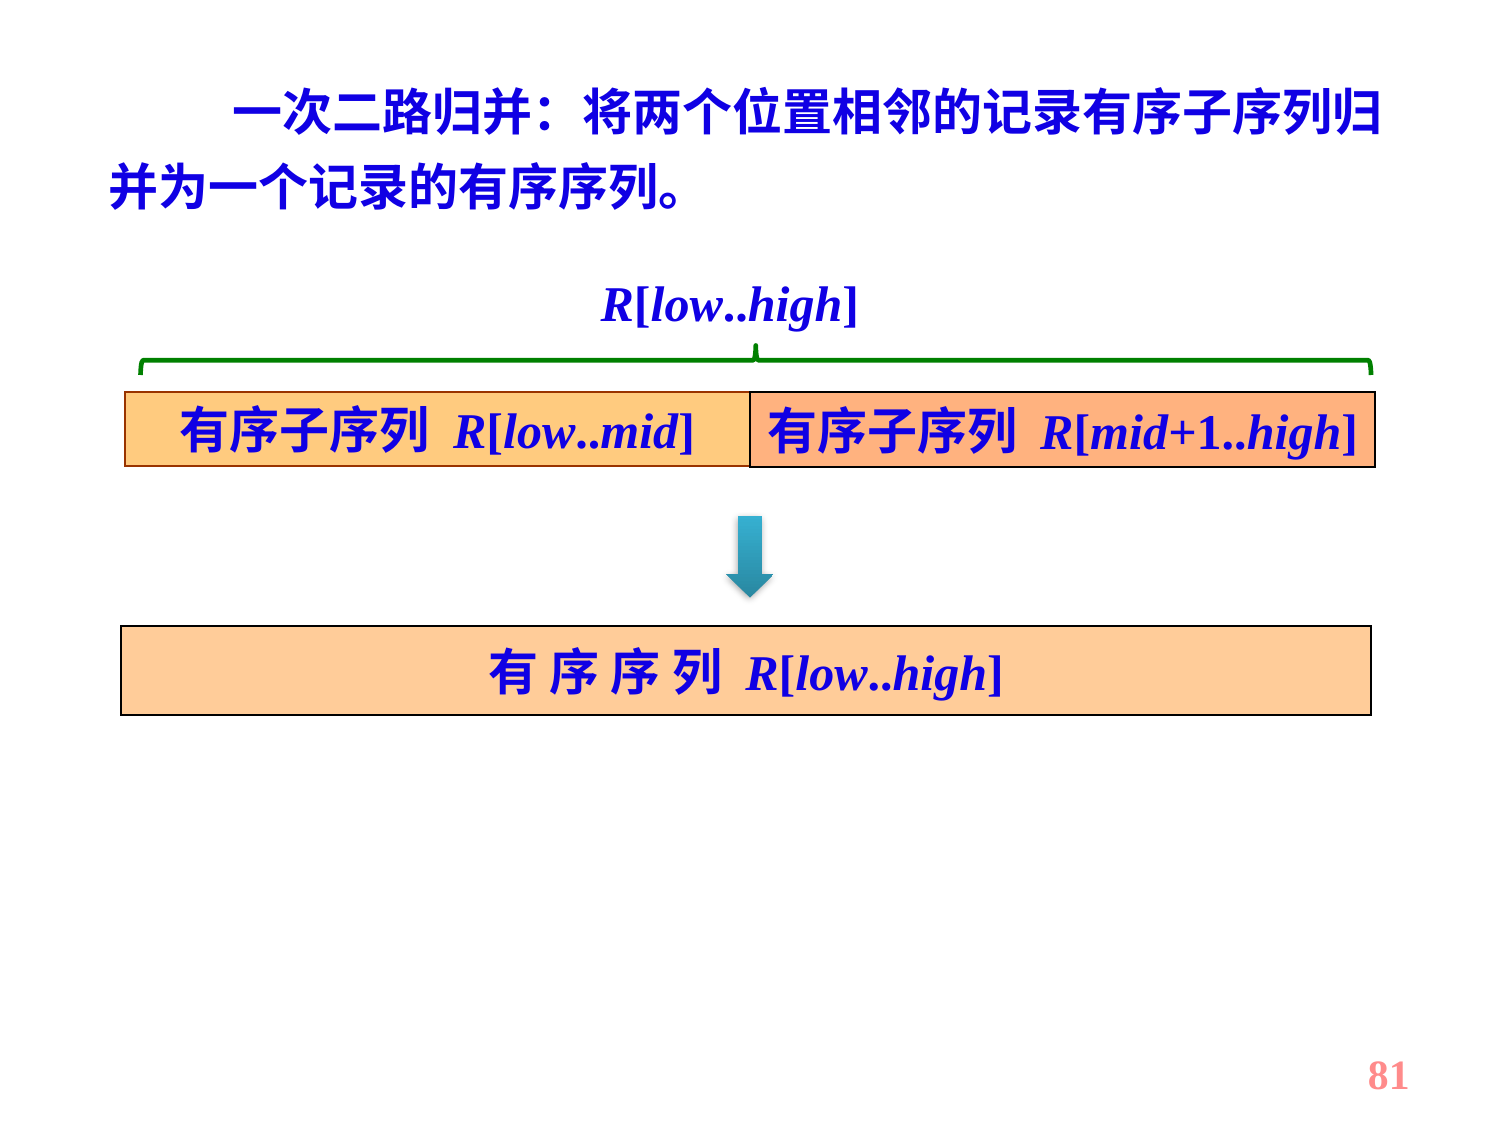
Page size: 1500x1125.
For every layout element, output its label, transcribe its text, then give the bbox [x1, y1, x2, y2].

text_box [120, 263, 1376, 715]
slide_number 81 [1074, 1042, 1425, 1103]
text_box 一次二路归并：将两个位置相邻的记录有序子序列归并为一个记录的有序序列。 [93, 58, 1409, 224]
